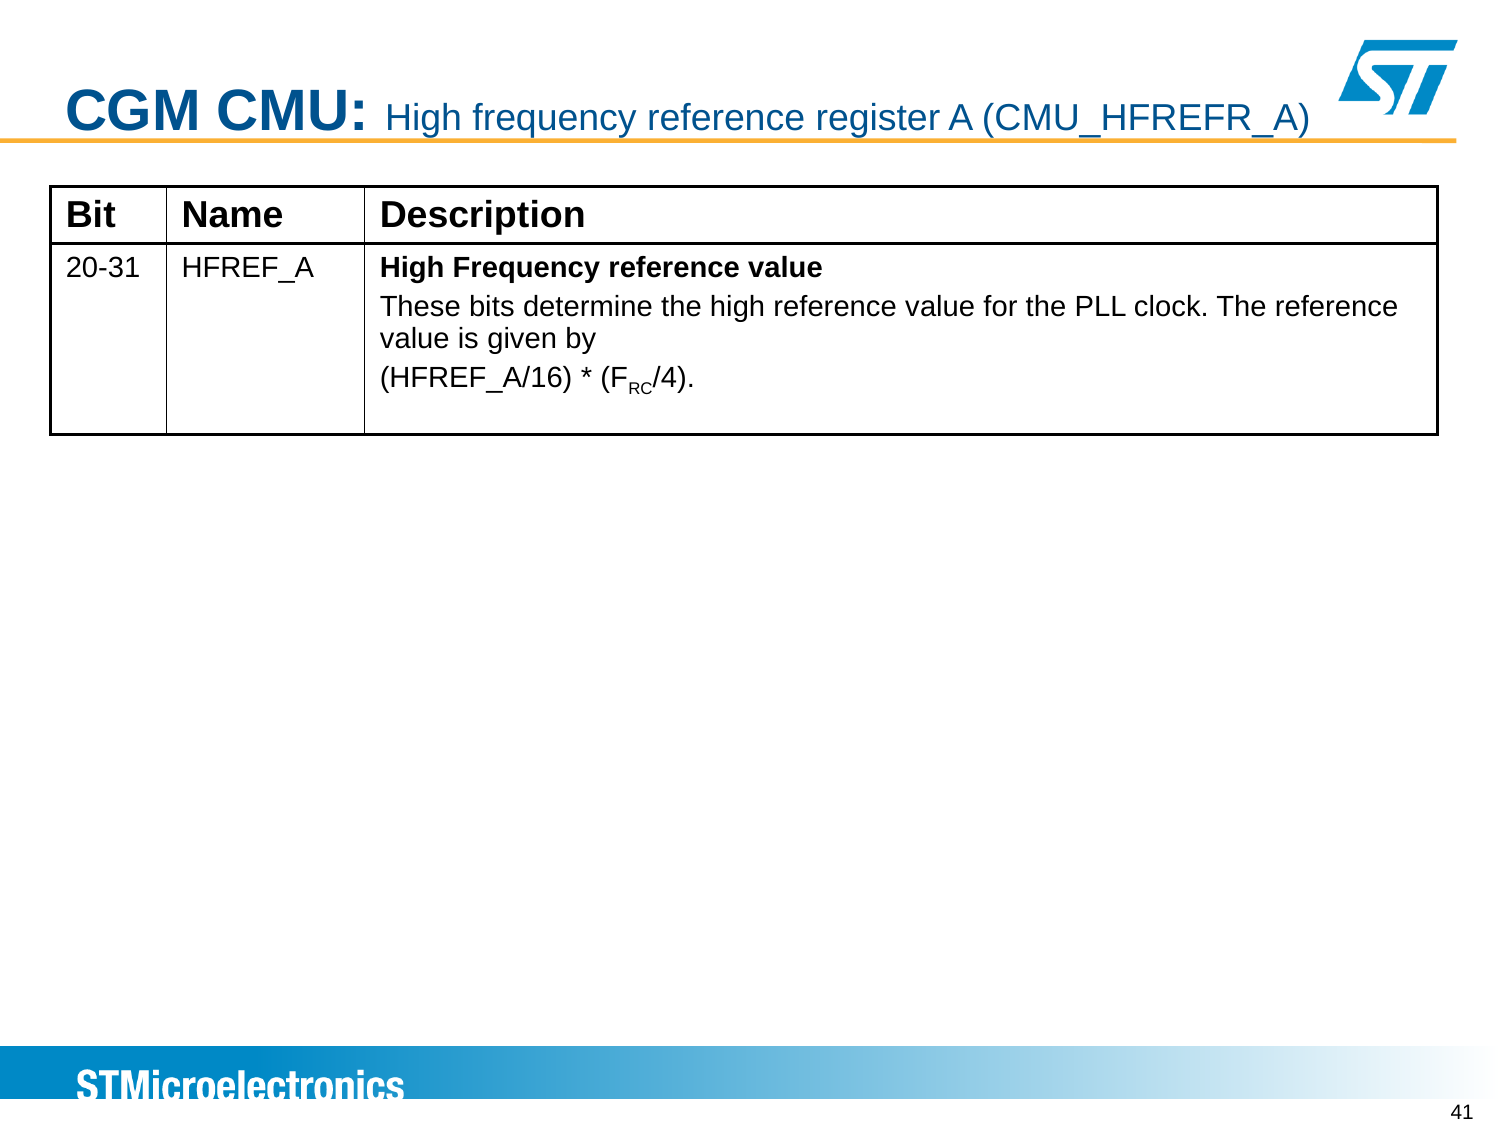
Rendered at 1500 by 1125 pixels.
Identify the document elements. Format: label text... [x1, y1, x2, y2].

table_header Bit [52, 188, 166, 242]
picture [1328, 37, 1462, 117]
slide_number 40 [1413, 1086, 1489, 1125]
table_header Description [365, 188, 1436, 242]
table_cell 20-31 [52, 245, 166, 433]
title CGM CMU: High frequency reference register A (CMU_HFREFR_A) [49, 49, 1451, 151]
table_header Name [167, 188, 364, 242]
table_cell HFREF_A [167, 245, 364, 433]
picture [0, 1046, 1500, 1101]
table_cell High Frequency reference value These bits determine the high reference value for the PLL clock. The reference value is given by (HFREF_A/16) * (FRC/4). [365, 245, 1436, 433]
